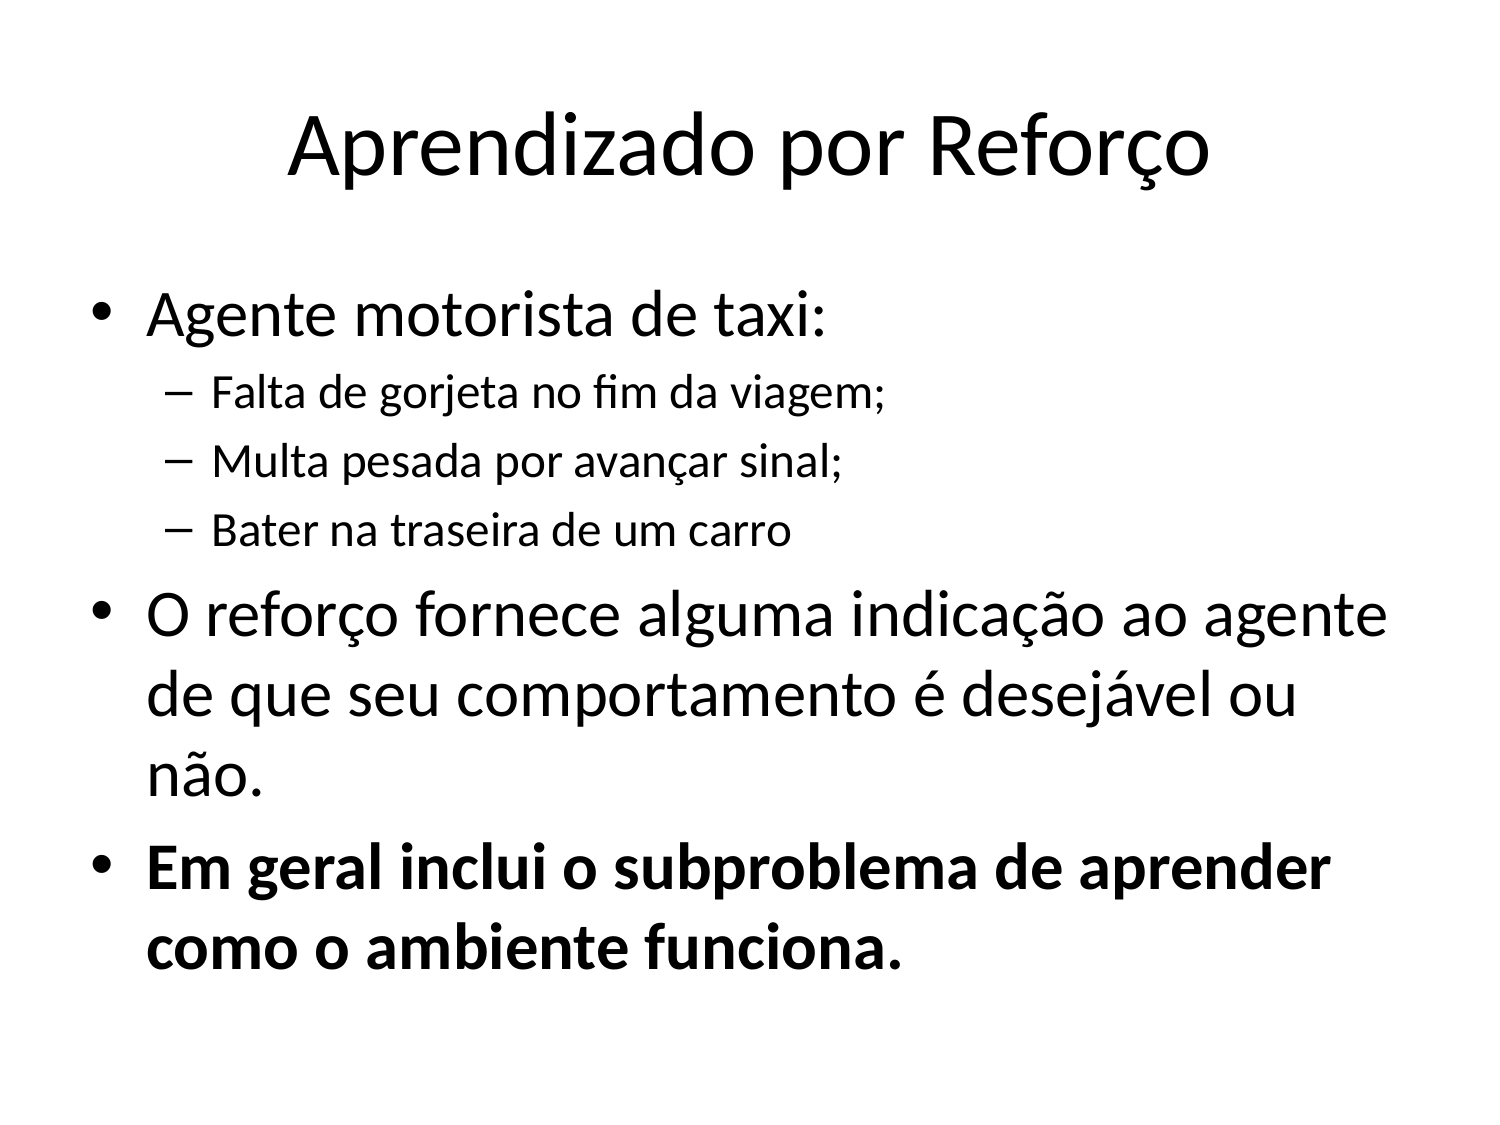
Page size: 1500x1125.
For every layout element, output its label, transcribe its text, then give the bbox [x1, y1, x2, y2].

title Aprendizado por Reforço [75, 45, 1425, 233]
list Agente motorista de taxi: Falta de gorjeta no fim da viagem; Multa pesada por avançar sinal; Bater na traseira de um carro O reforço fornece alguma indicação ao agente de que seu comportamento é desejável ou não. Em geral inclui o subproblema de aprender como o ambiente funciona. [75, 262, 1425, 1005]
